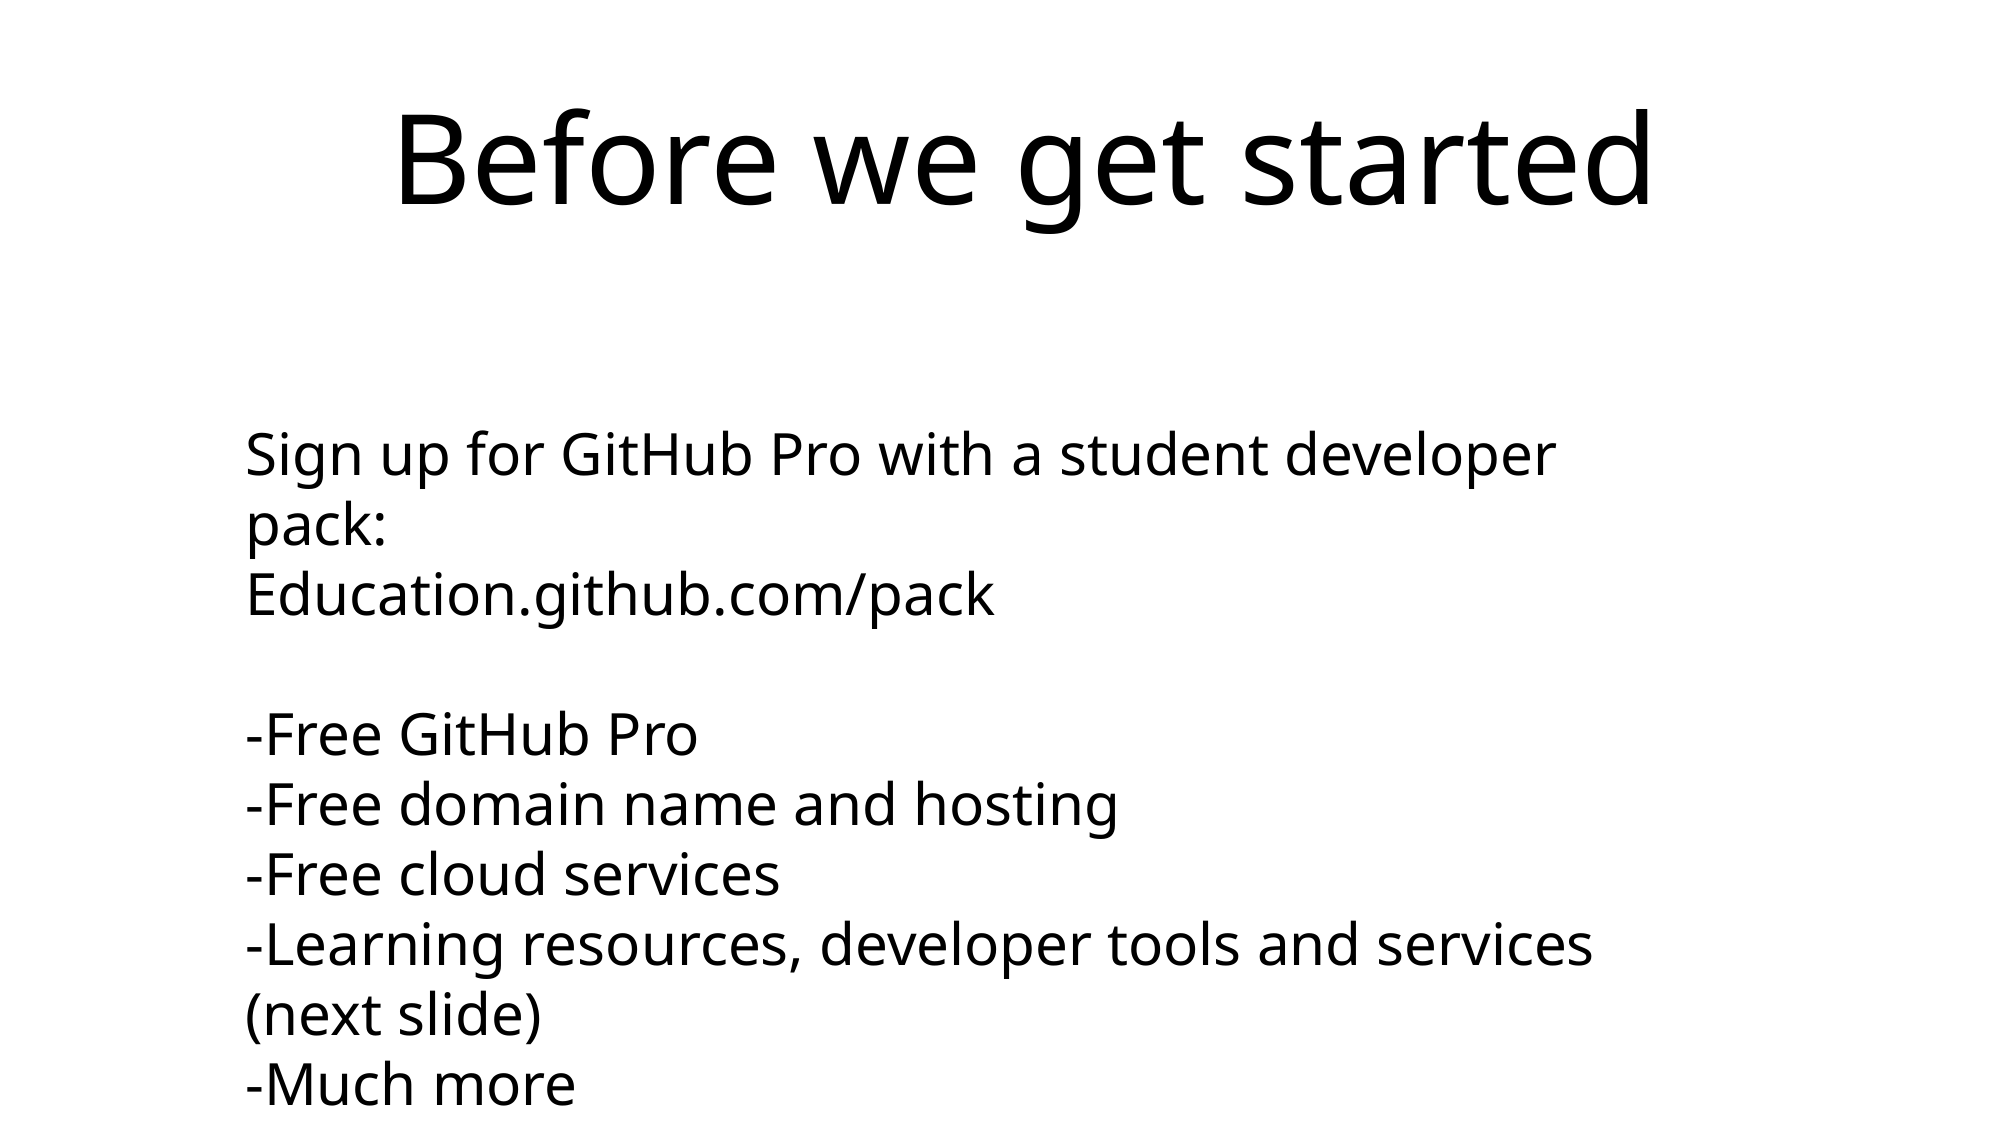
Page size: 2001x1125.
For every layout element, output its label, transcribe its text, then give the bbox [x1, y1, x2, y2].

text_box Sign up for GitHub Pro with a student developer pack: Education.github.com/pack -Free GitHub Pro -Free domain name and hosting -Free cloud services -Learning resources, developer tools and services (next slide) -Much more [230, 410, 1640, 1125]
title Before we get started [275, 51, 1775, 240]
